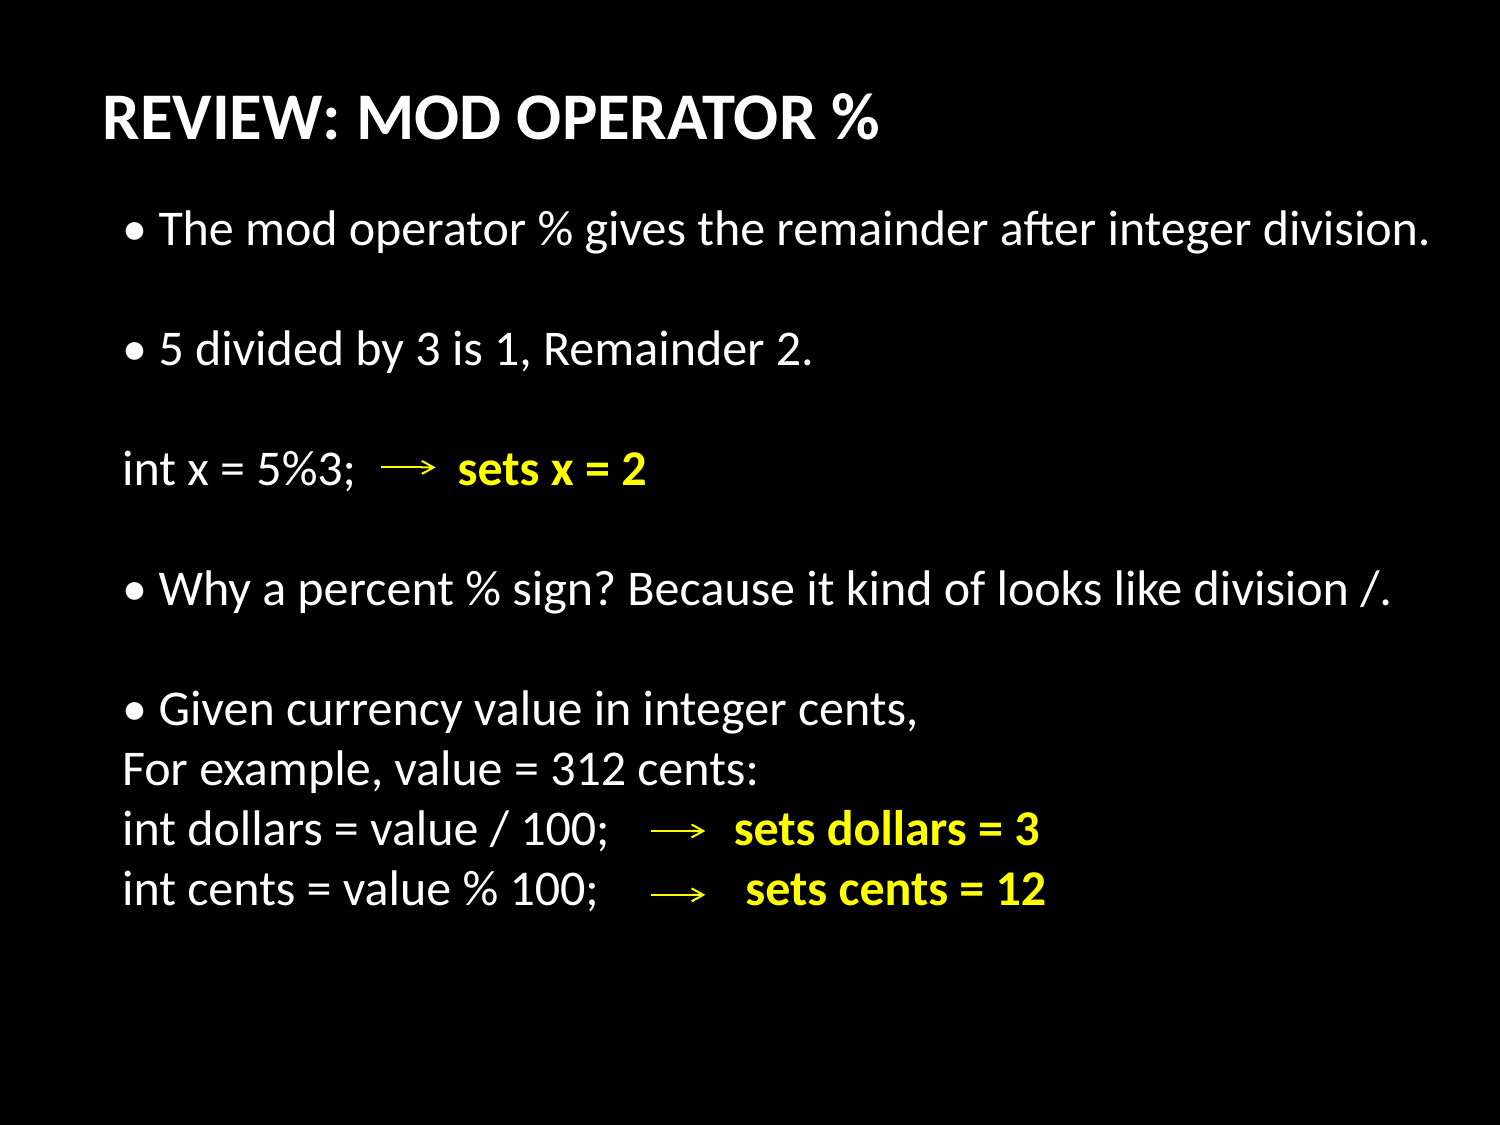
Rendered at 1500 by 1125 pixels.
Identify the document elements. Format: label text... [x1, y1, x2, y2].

text_box • The mod operator % gives the remainder after integer division. • 5 divided by 3 is 1, Remainder 2. int x = 5%3; sets x = 2 • Why a percent % sign? Because it kind of looks like division /. • Given currency value in integer cents, For example, value = 312 cents: int dollars = value / 100; sets dollars = 3 int cents = value % 100; sets cents = 12 [107, 187, 1466, 983]
text_box REVIEW: MOD OPERATOR % [87, 65, 896, 161]
